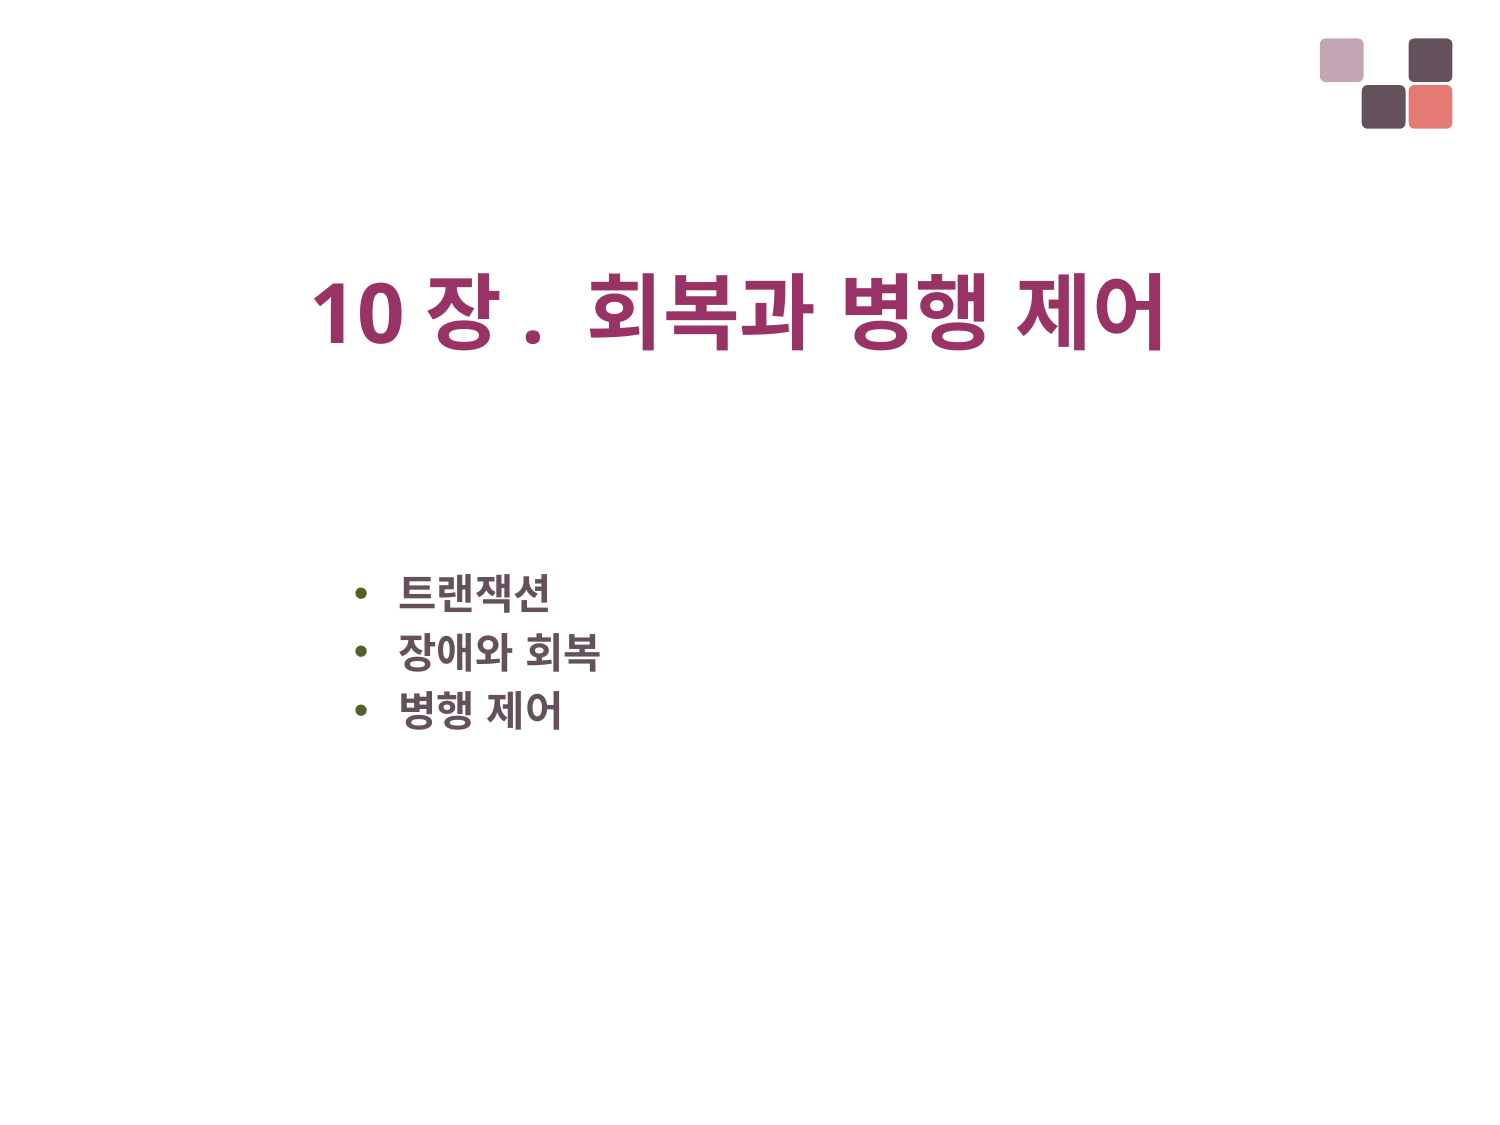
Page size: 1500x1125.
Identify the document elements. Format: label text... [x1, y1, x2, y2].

text_box 10장. 회복과 병행 제어 트랜잭션 장애와 회복 병행 제어 [294, 252, 1184, 743]
